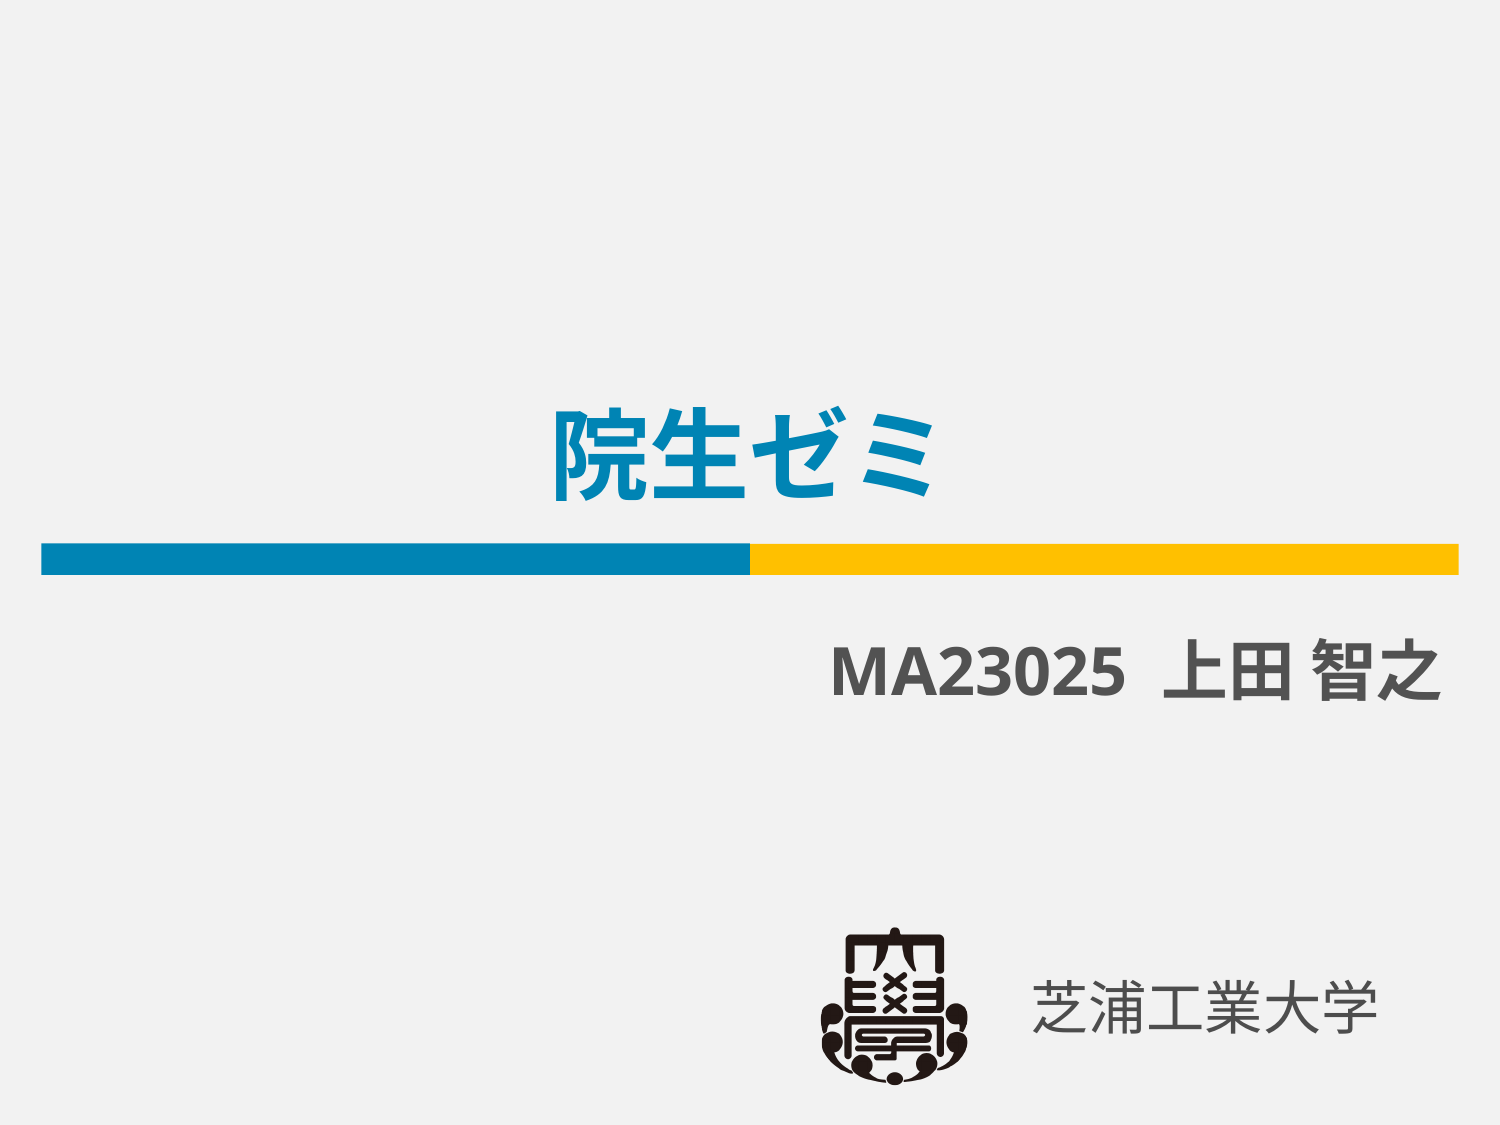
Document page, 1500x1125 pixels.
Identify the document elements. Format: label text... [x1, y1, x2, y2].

title 院生ゼミ [29, 125, 1471, 521]
text_box MA23025 上田 智之 [41, 621, 1459, 917]
picture [776, 888, 1014, 1125]
text_box 芝浦工業大学 [1017, 963, 1395, 1049]
